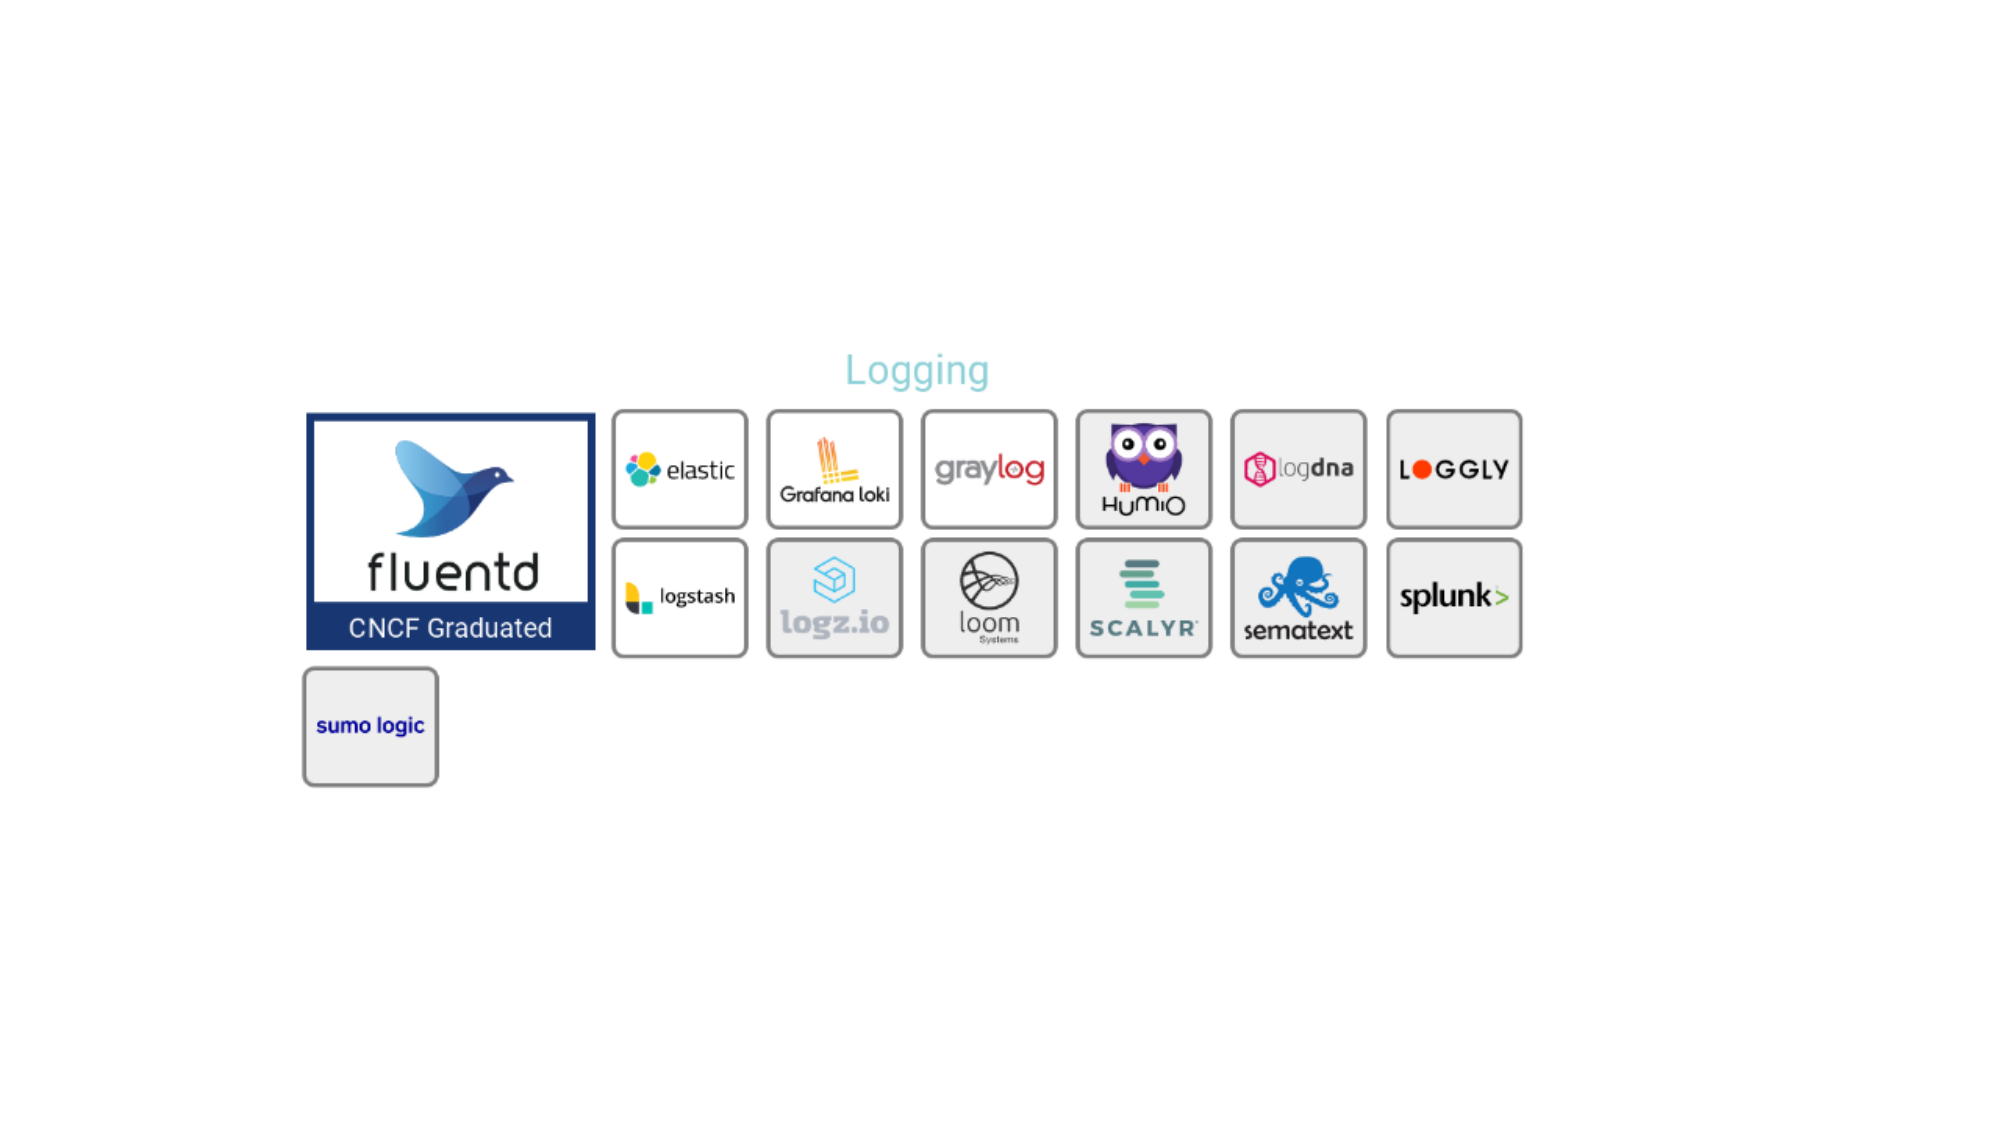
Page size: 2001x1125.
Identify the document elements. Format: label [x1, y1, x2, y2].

list [291, 328, 1554, 796]
